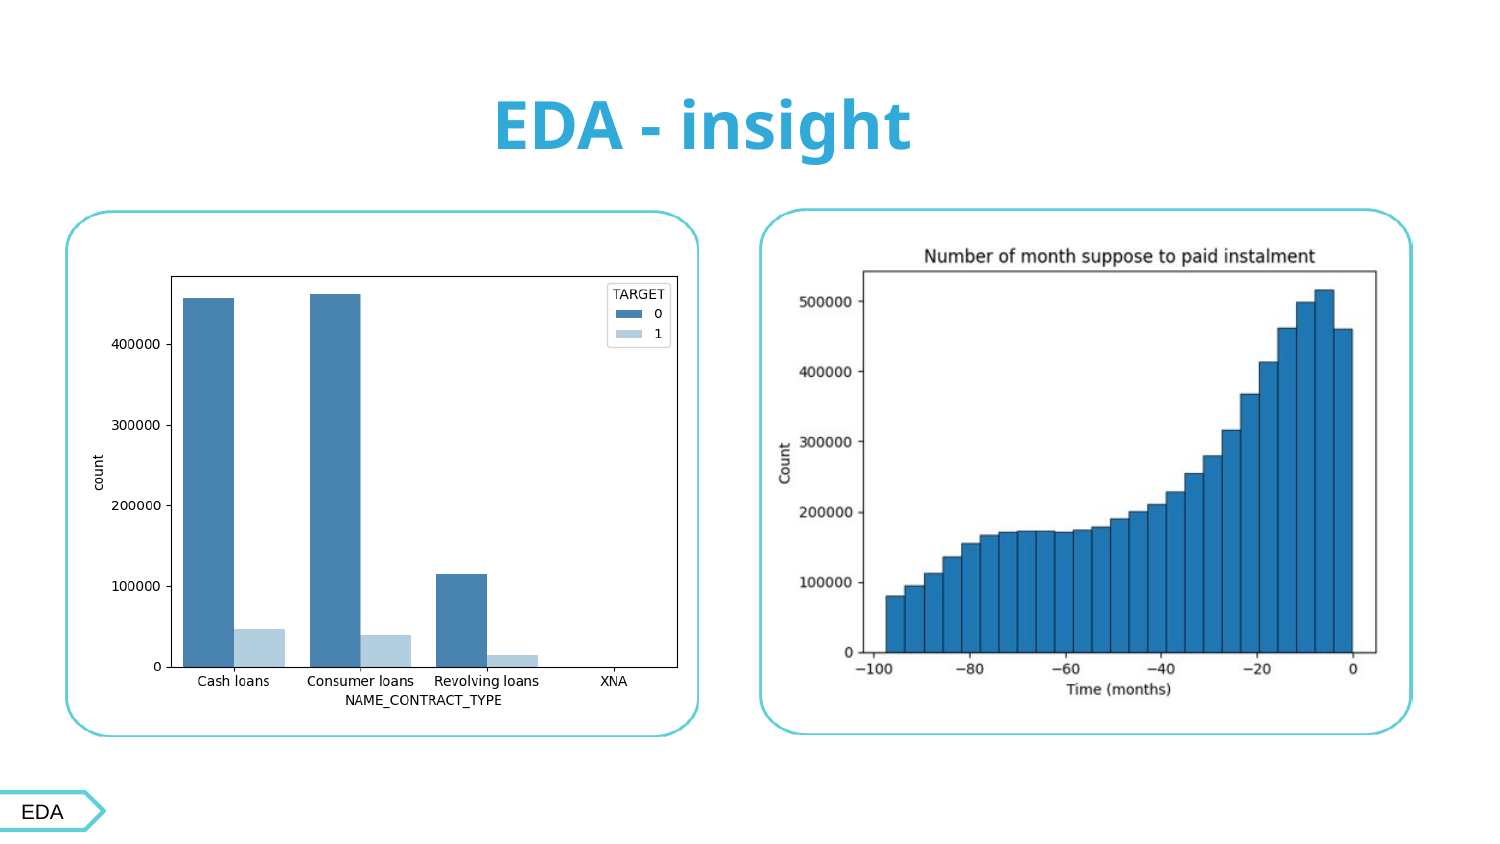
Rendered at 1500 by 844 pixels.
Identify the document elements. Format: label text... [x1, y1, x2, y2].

picture [65, 209, 699, 737]
picture [759, 208, 1413, 735]
text_box EDA [0, 790, 106, 832]
text_box EDA - insight [335, 75, 1086, 171]
